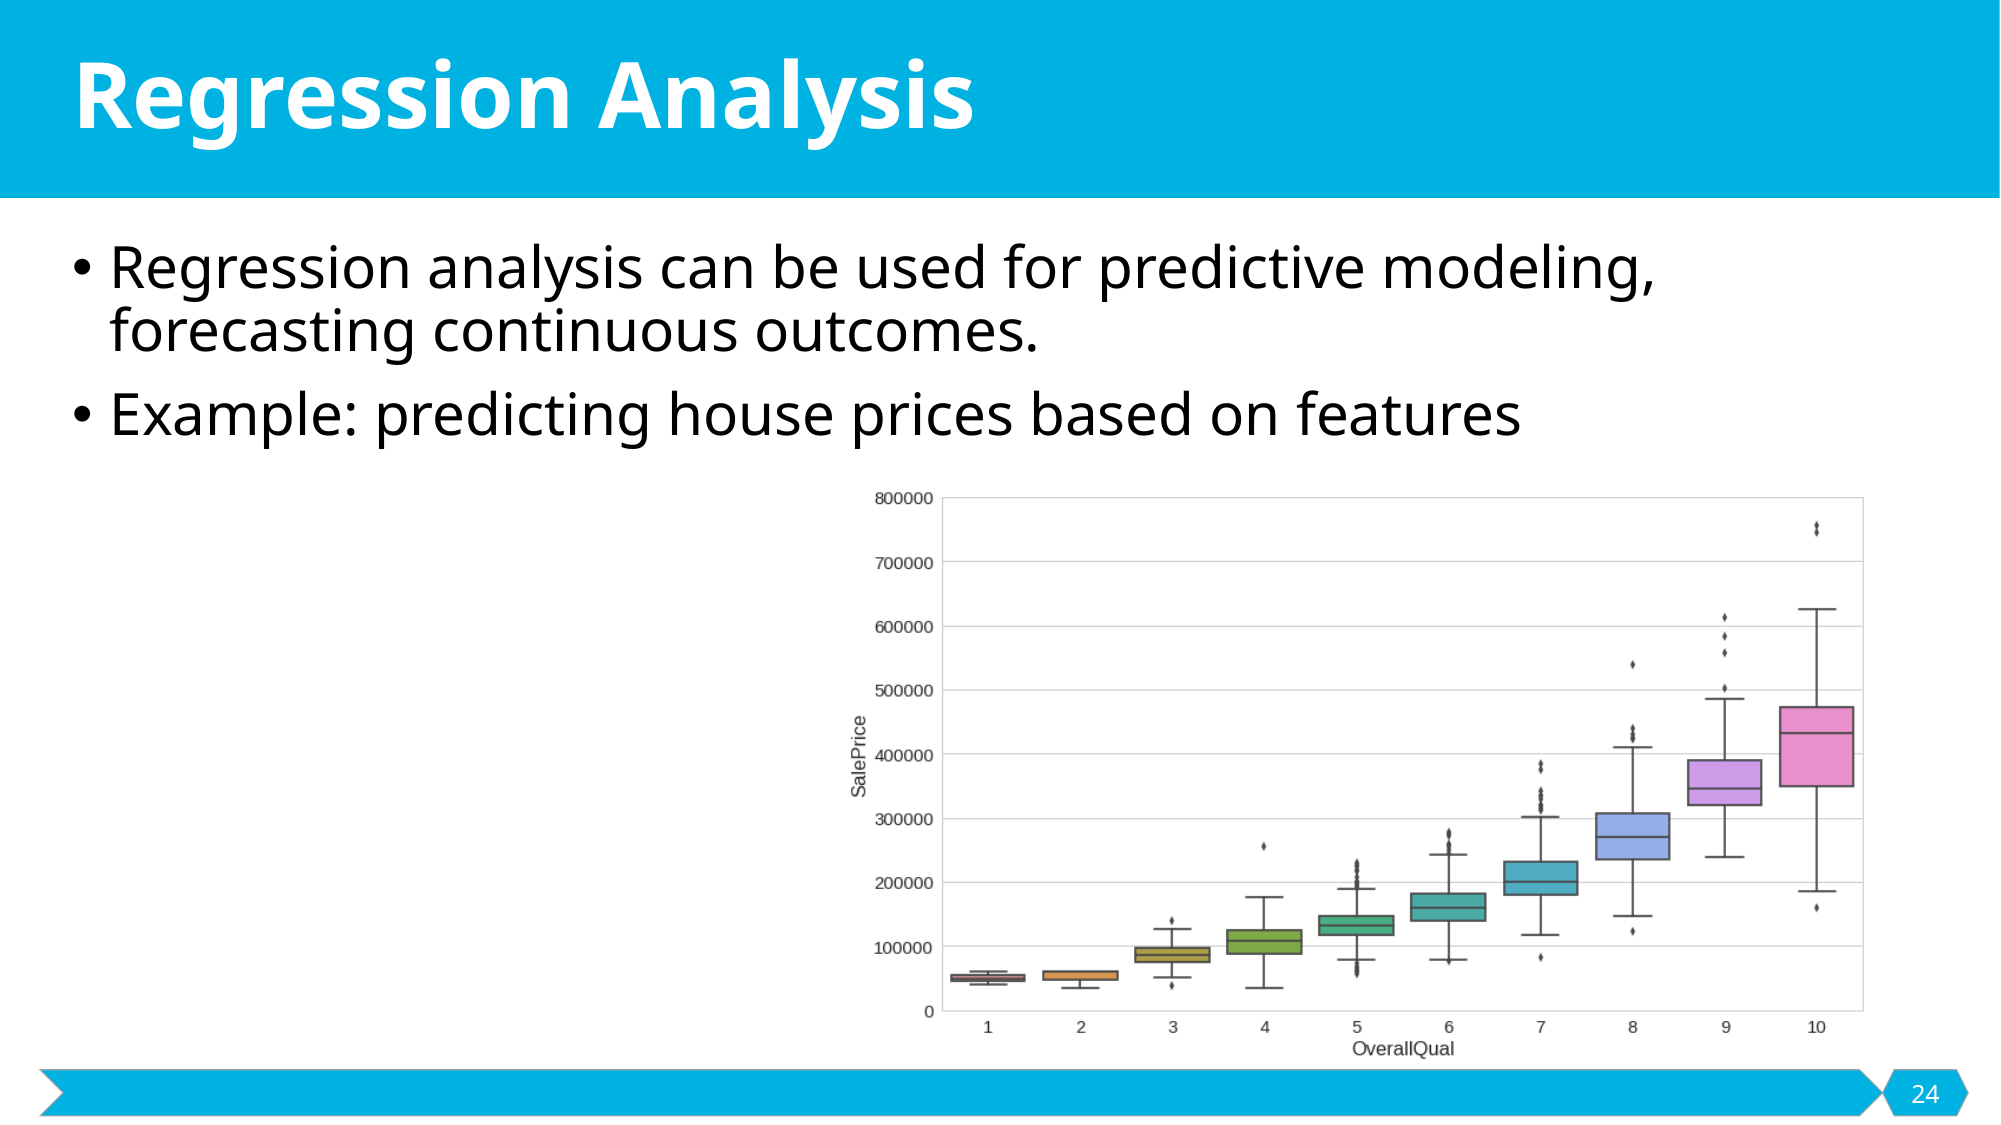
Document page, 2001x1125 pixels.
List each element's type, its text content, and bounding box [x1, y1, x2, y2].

picture [843, 482, 1871, 1066]
title Regression Analysis [56, 0, 1969, 199]
list Regression analysis can be used for predictive modeling, forecasting continuous outcomes. Example: predicting house prices based on features [56, 230, 1969, 1010]
slide_number 24 [1882, 1065, 1969, 1125]
